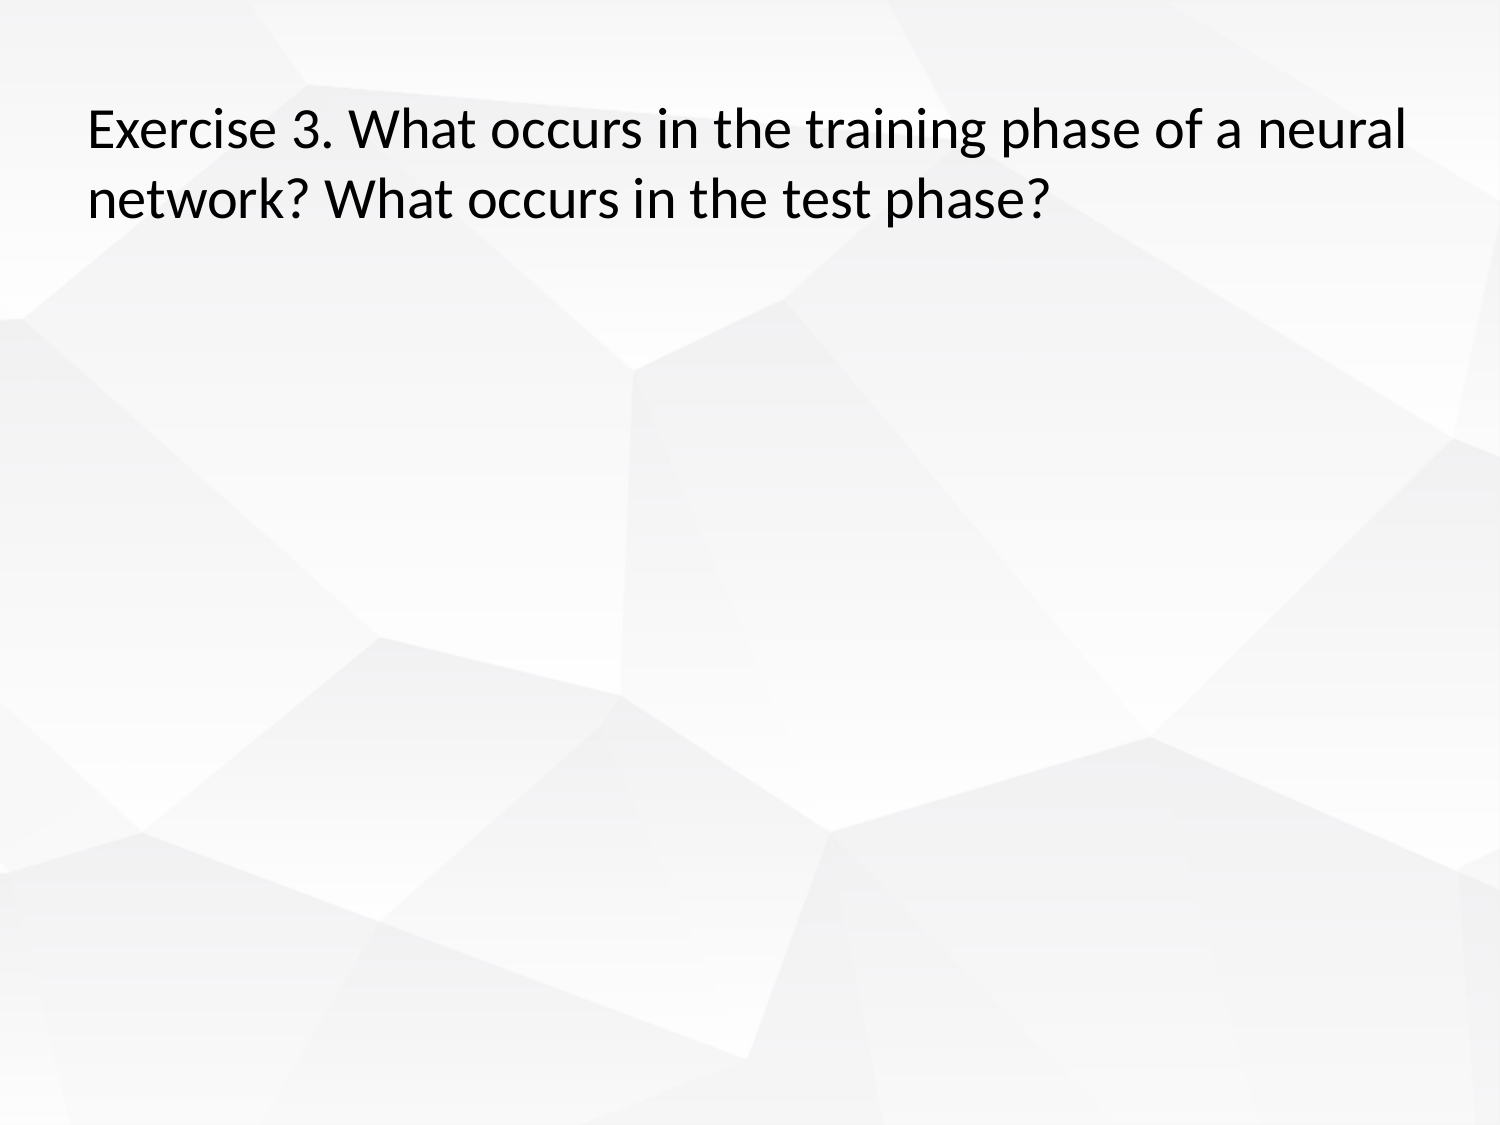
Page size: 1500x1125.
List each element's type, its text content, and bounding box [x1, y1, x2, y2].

picture [0, 0, 1500, 1125]
text_box Exercise 3. What occurs in the training phase of a neural network? What occurs in the test phase? [72, 83, 1434, 448]
